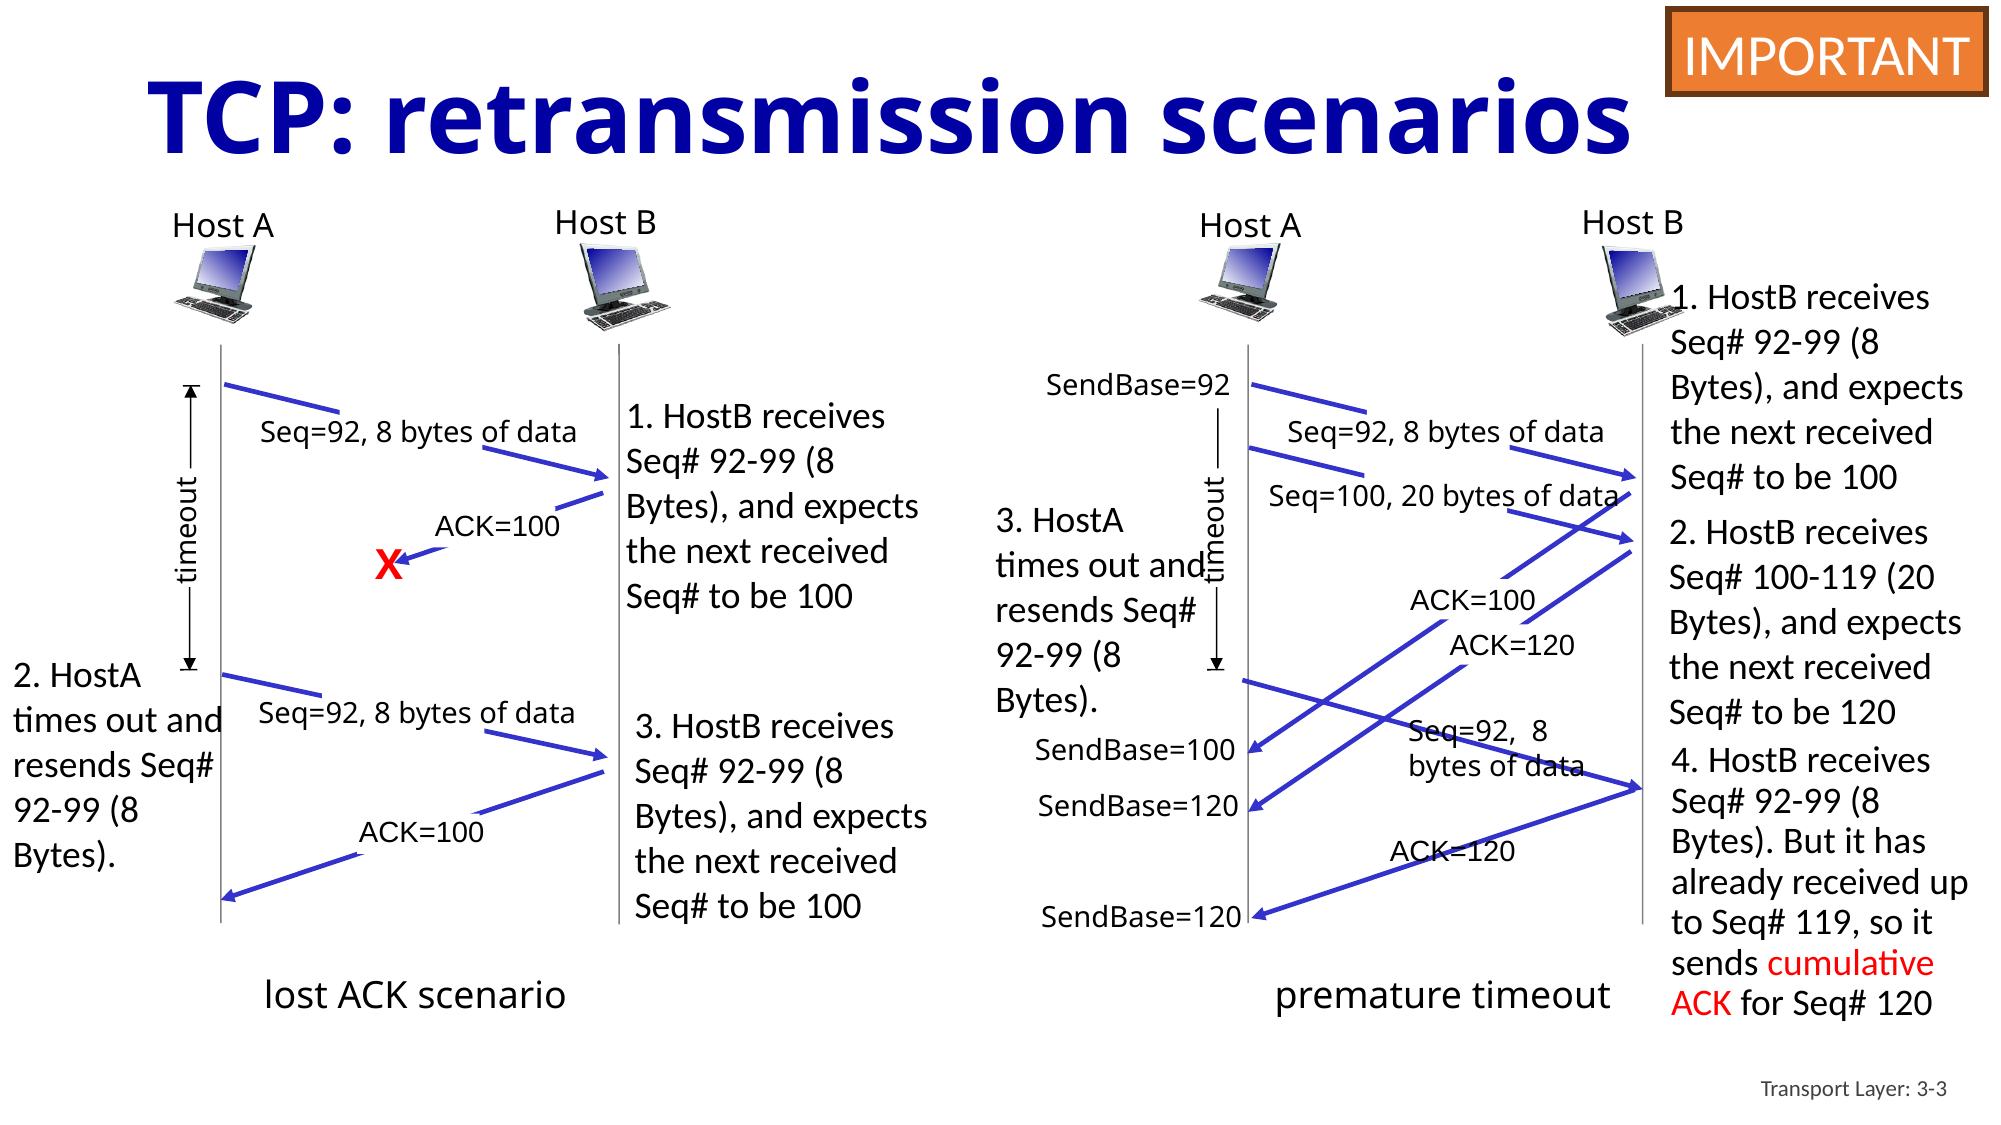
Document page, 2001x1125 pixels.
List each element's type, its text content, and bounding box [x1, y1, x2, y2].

text_box Host A [156, 197, 290, 252]
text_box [1251, 789, 1635, 919]
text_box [1242, 680, 1247, 724]
title TCP: retransmission scenarios [131, 47, 2000, 195]
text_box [1247, 542, 1632, 812]
text_box 2. HostA times out and resends Seq# 92-99 (8 Bytes). [0, 642, 246, 883]
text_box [1632, 680, 1643, 790]
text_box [220, 771, 604, 900]
text_box Host B [1566, 194, 1700, 249]
text_box lost ACK scenario [249, 963, 582, 1024]
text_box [359, 492, 604, 596]
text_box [1023, 724, 1251, 831]
text_box 1. HostB receives Seq# 92-99 (8 Bytes), and expects the next received Seq# to be 100 [610, 383, 956, 623]
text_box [153, 241, 258, 330]
text_box IMPORTANT [1668, 8, 1987, 95]
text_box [1599, 241, 1704, 344]
text_box Host B [539, 194, 672, 249]
text_box 3. HostB receives Seq# 92-99 (8 Bytes), and expects the next received Seq# to be 100 [619, 693, 965, 934]
text_box SendBase=120 [1026, 891, 1258, 941]
text_box 1. HostB receives Seq# 92-99 (8 Bytes), and expects the next received Seq# to be 100 [1655, 264, 2000, 505]
text_box premature timeout [1259, 963, 1626, 1024]
text_box Host A [1184, 197, 1317, 252]
slide_number Transport Layer: 3-3 [1512, 1056, 1963, 1117]
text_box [159, 385, 225, 673]
text_box 2. HostB receives Seq# 100-119 (20 Bytes), and expects the next received Seq# to be 120 [1654, 499, 1999, 740]
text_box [1186, 542, 1247, 673]
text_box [222, 673, 608, 758]
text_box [224, 384, 610, 479]
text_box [1178, 239, 1283, 328]
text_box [1034, 358, 1637, 542]
text_box 3. HostA times out and resends Seq# 92-99 (8 Bytes). [980, 487, 1229, 728]
text_box 4. HostB receives Seq# 92-99 (8 Bytes). But it has already received up to Seq# 119, so it sends cumulative ACK for Seq# 120 [1656, 733, 2000, 1032]
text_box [576, 239, 693, 338]
